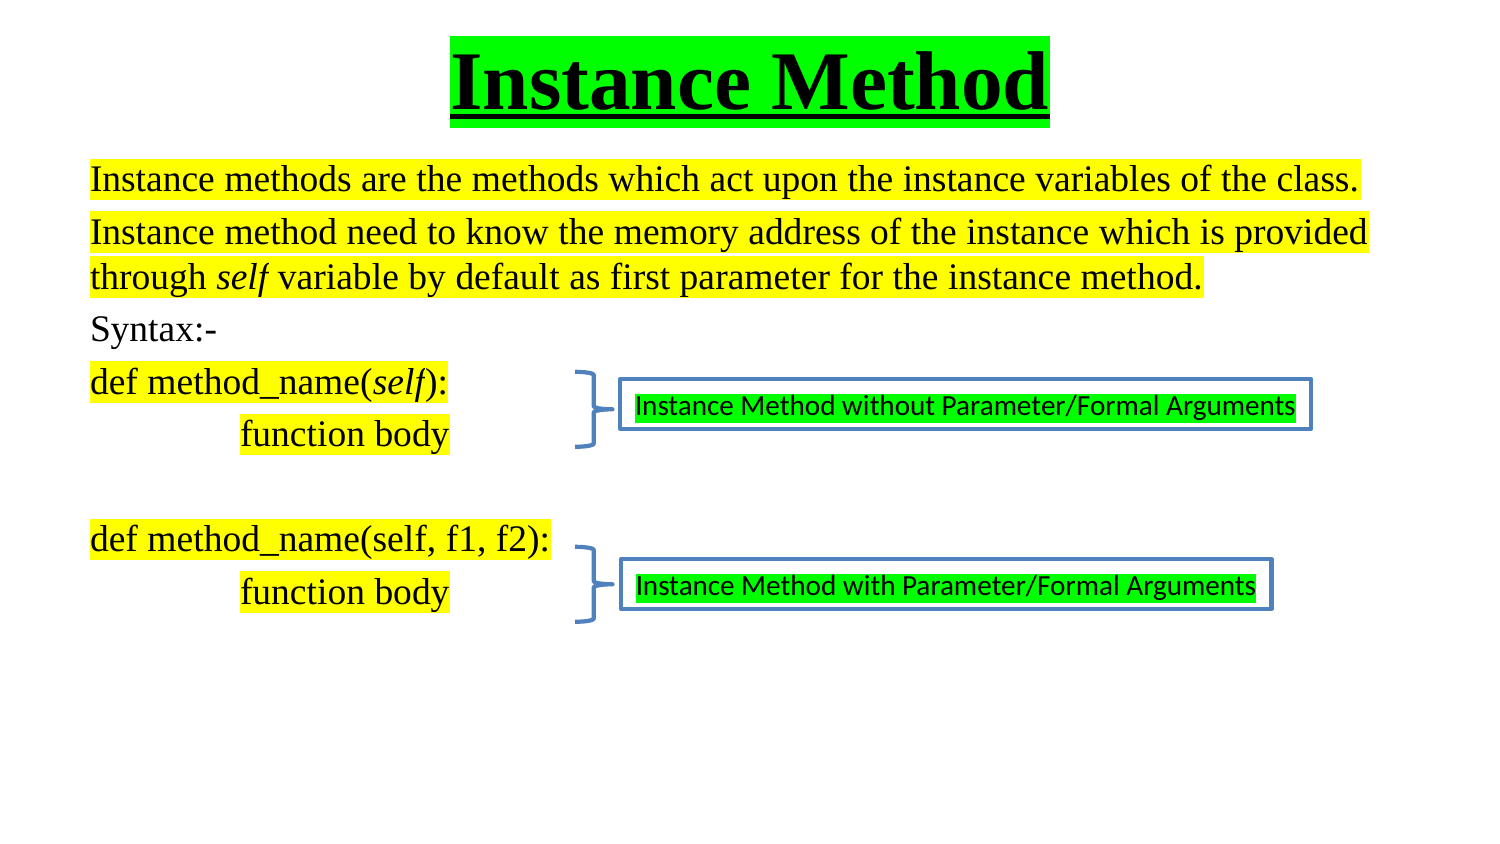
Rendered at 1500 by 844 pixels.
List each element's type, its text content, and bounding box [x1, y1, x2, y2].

text_box [574, 369, 615, 449]
list Instance methods are the methods which act upon the instance variables of the class. Instance method need to know the memory address of the instance which is provided through self variable by default as first parameter for the instance method. Syntax:- def method_name(self): function body def method_name(self, f1, f2): function body [75, 146, 1425, 810]
text_box Instance Method with Parameter/Formal Arguments [619, 557, 1274, 611]
text_box Instance Method without Parameter/Formal Arguments [618, 377, 1313, 431]
title Instance Method [75, 6, 1425, 146]
text_box [574, 544, 615, 624]
